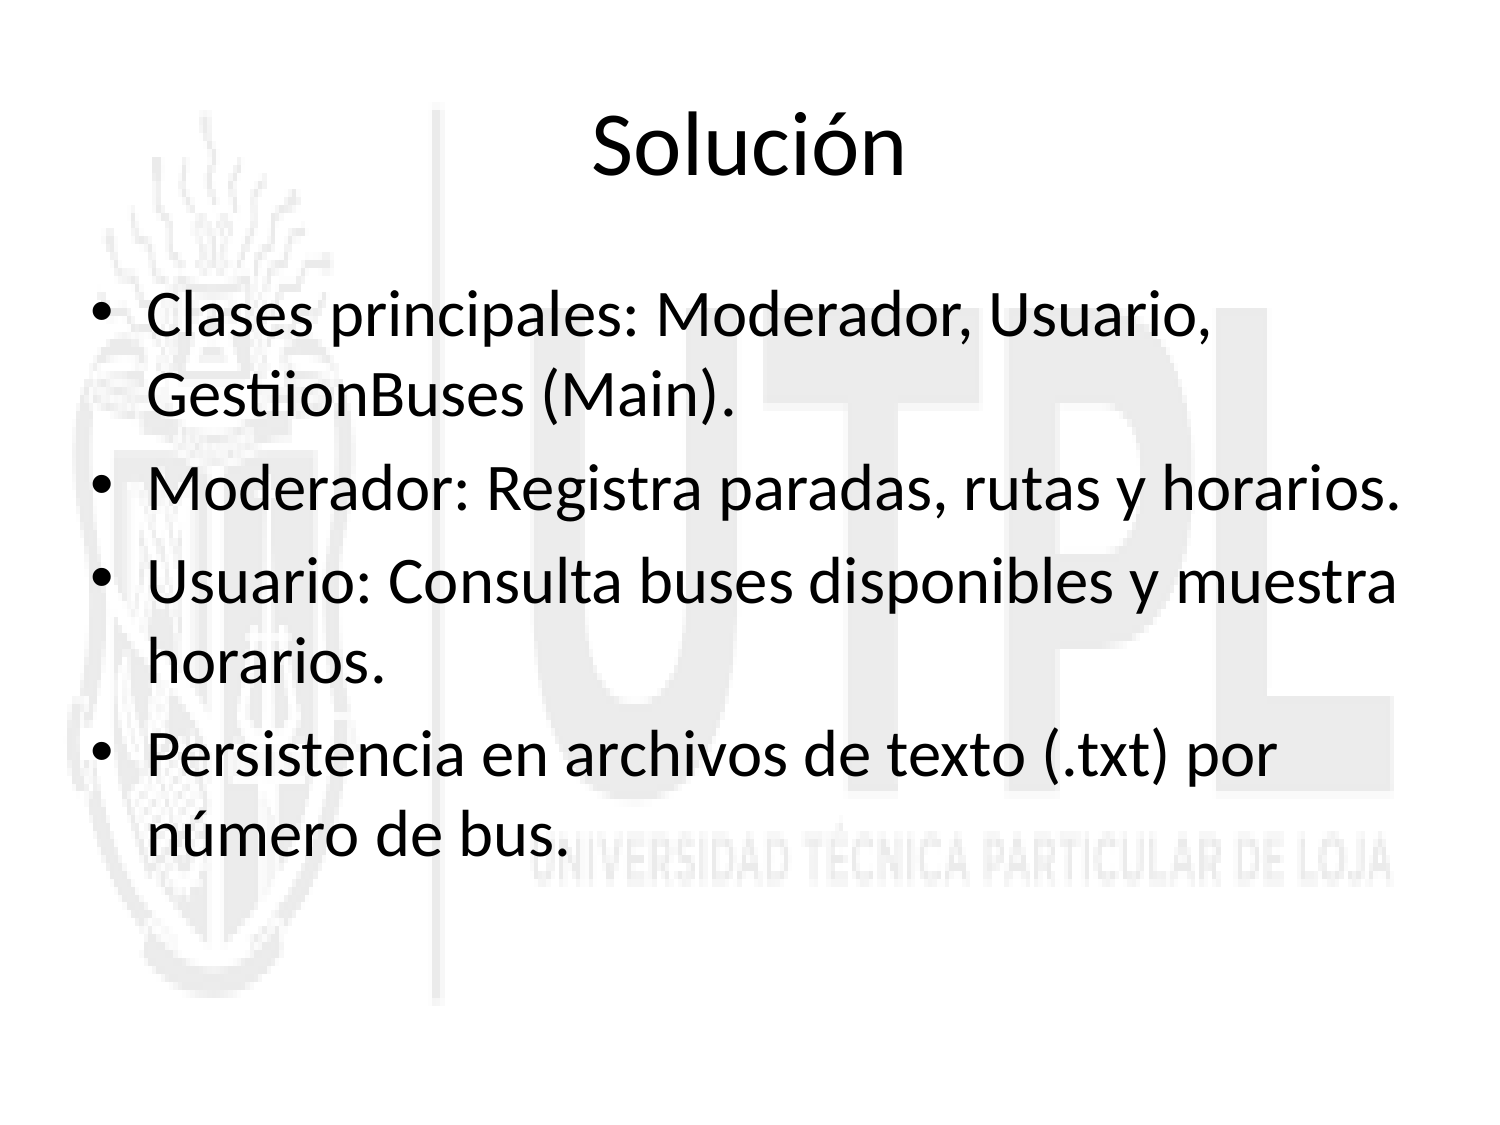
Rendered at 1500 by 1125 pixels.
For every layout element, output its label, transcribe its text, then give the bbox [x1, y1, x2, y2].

title Solución [75, 45, 1425, 233]
list Clases principales: Moderador, Usuario, GestiionBuses (Main). Moderador: Registra paradas, rutas y horarios. Usuario: Consulta buses disponibles y muestra horarios. Persistencia en archivos de texto (.txt) por número de bus. [75, 262, 1425, 1005]
